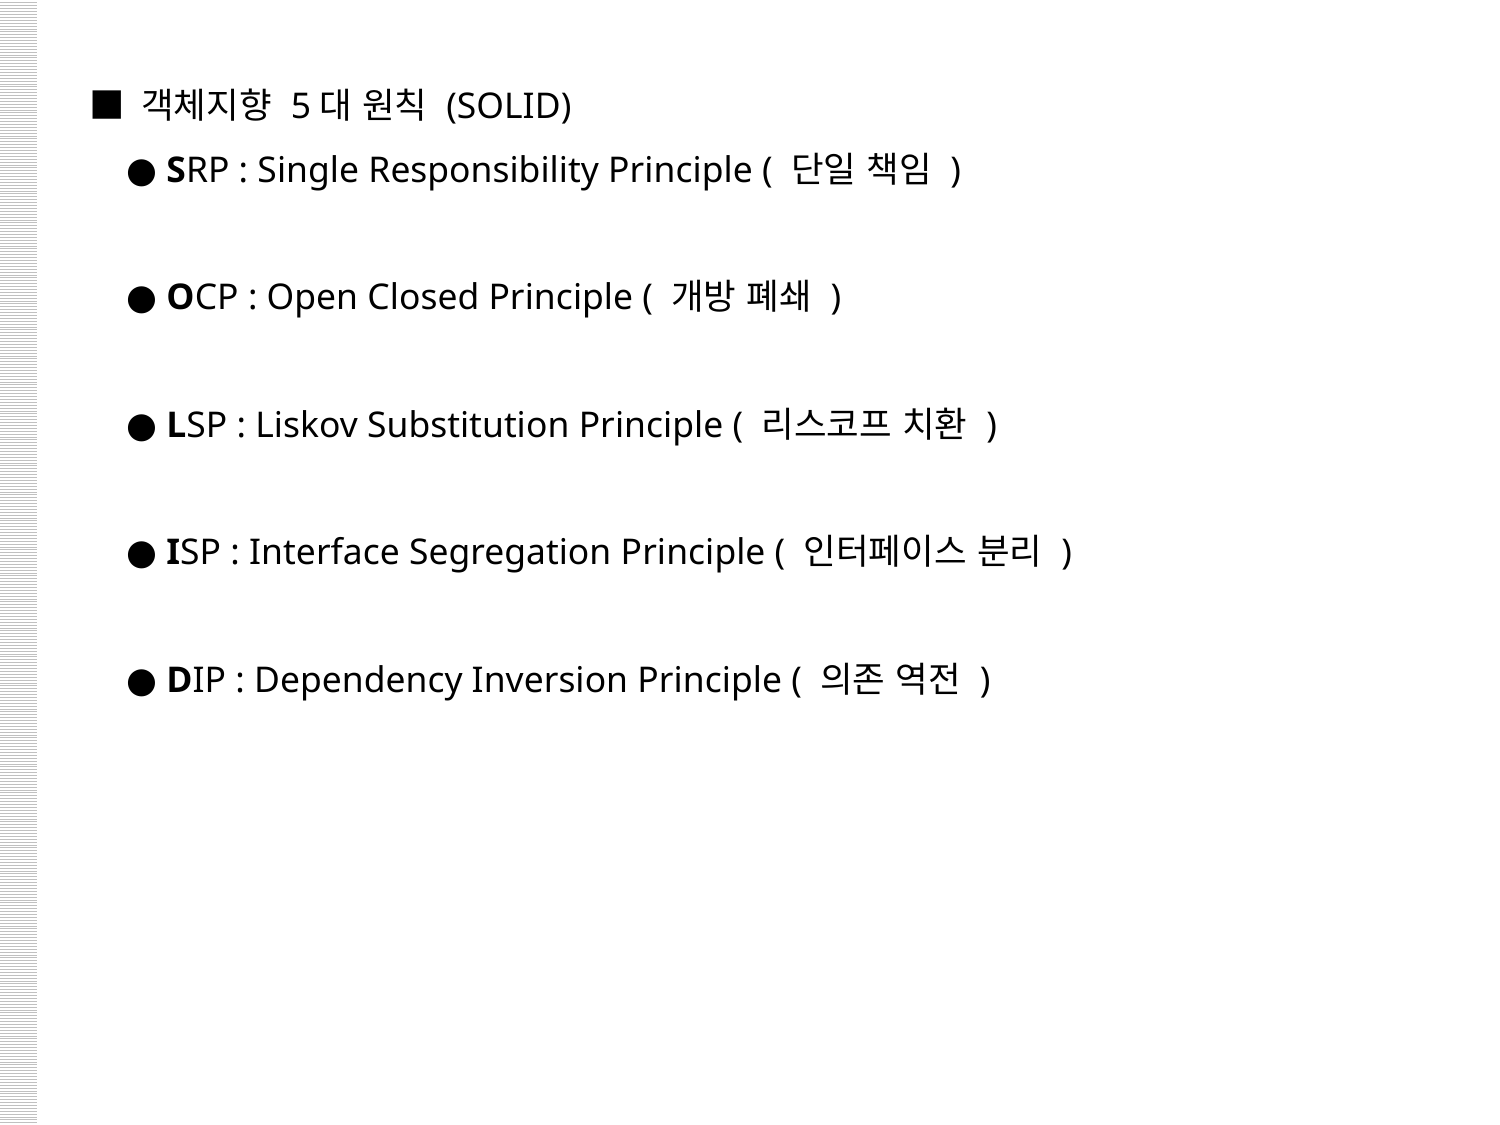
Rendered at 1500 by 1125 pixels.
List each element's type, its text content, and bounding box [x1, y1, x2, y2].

text_box ■ 객체지향 5대 원칙 (SOLID) ● SRP : Single Responsibility Principle ( 단일 책임 ) ● OCP : Open Closed Principle ( 개방 폐쇄 ) ● LSP : Liskov Substitution Principle ( 리스코프 치환 ) ● ISP : Interface Segregation Principle ( 인터페이스 분리 ) ● DIP : Dependency Inversion Principle ( 의존 역전 ) [74, 54, 1087, 708]
